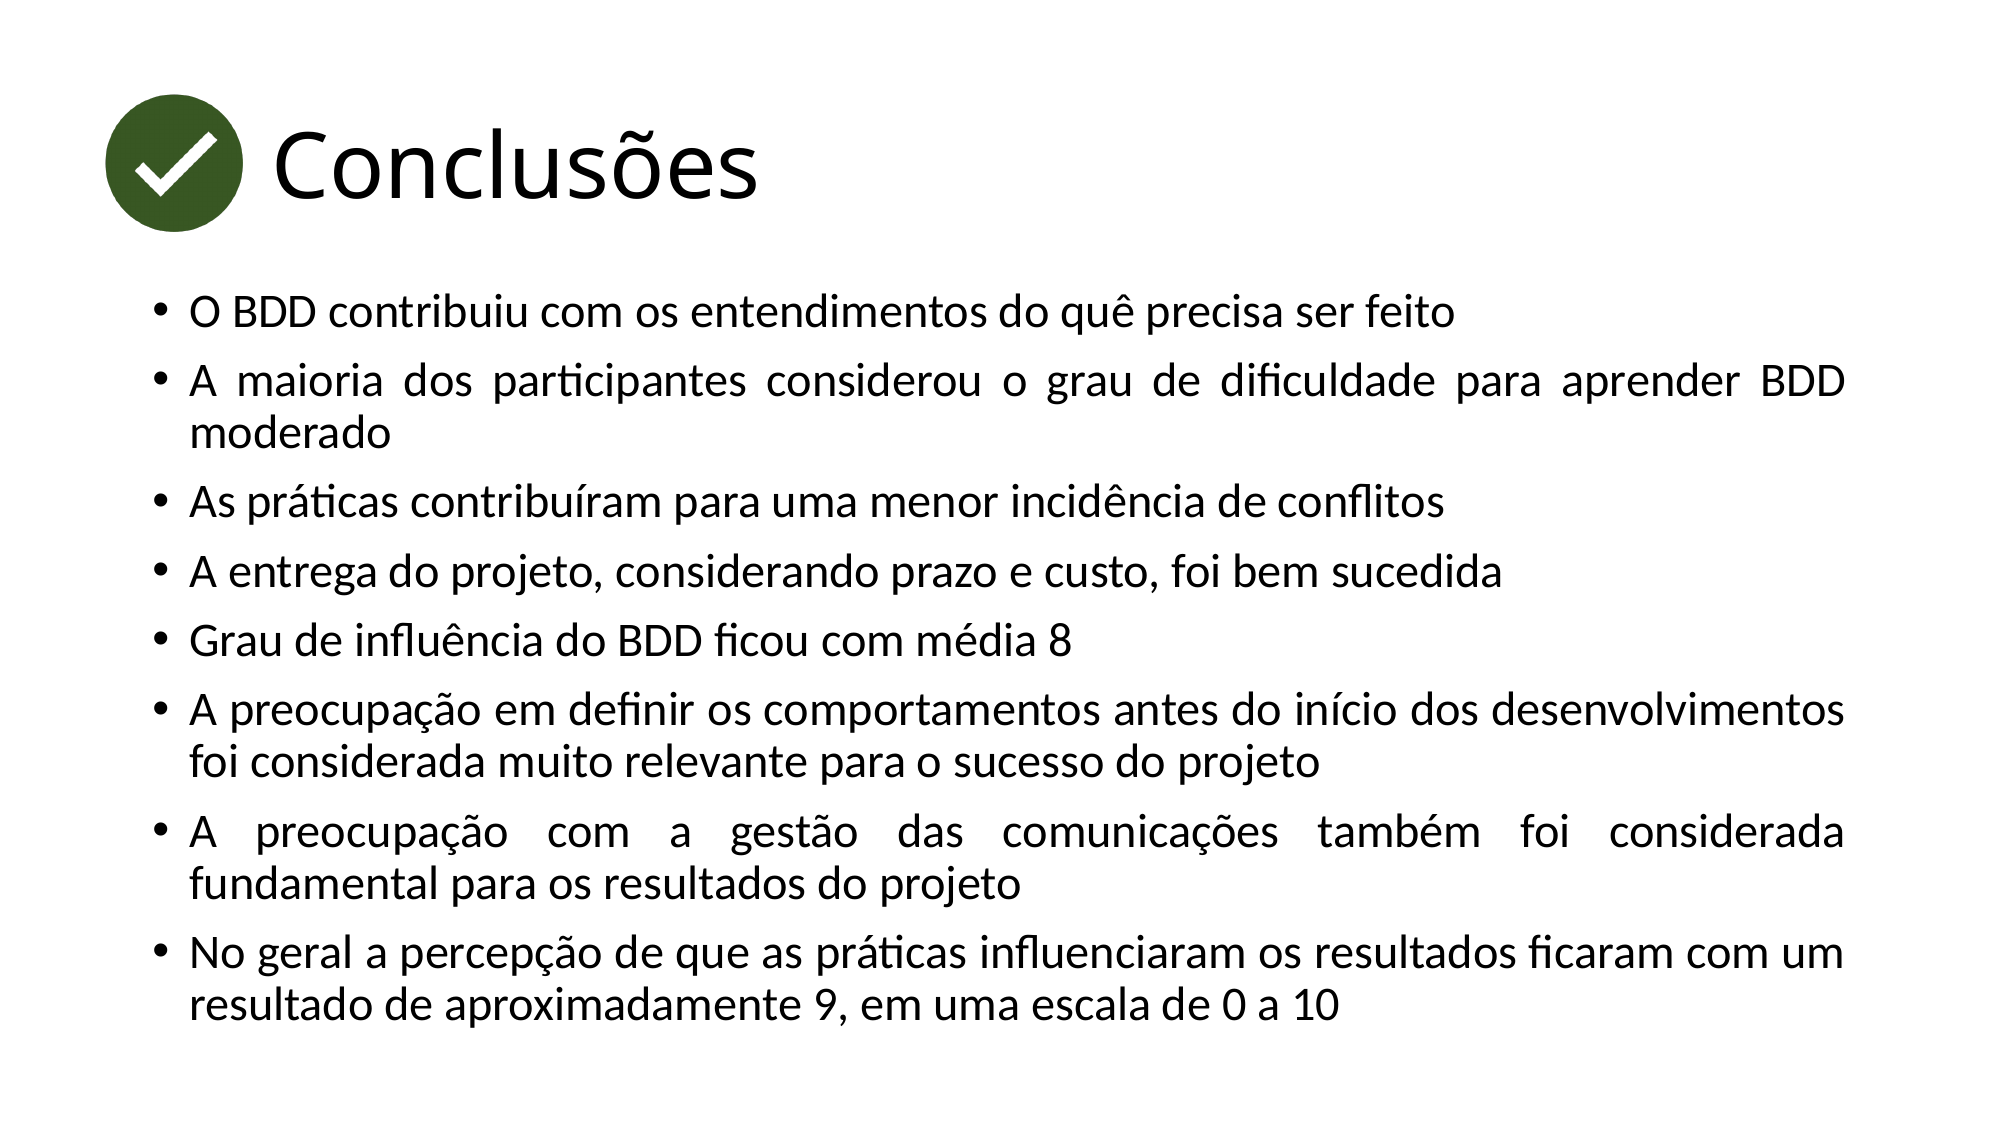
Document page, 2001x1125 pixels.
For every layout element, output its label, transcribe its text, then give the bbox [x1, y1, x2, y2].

picture [87, 76, 261, 250]
list O BDD contribuiu com os entendimentos do quê precisa ser feito A maioria dos participantes considerou o grau de dificuldade para aprender BDD moderado As práticas contribuíram para uma menor incidência de conflitos A entrega do projeto, considerando prazo e custo, foi bem sucedida Grau de influência do BDD ficou com média 8 A preocupação em definir os comportamentos antes do início dos desenvolvimentos foi considerada muito relevante para o sucesso do projeto A preocupação com a gestão das comunicações também foi considerada fundamental para os resultados do projeto No geral a percepção de que as práticas influenciaram os resultados ficaram com um resultado de aproximadamente 9, em uma escala de 0 a 10 [137, 277, 1863, 1044]
title Conclusões [137, 59, 1863, 277]
